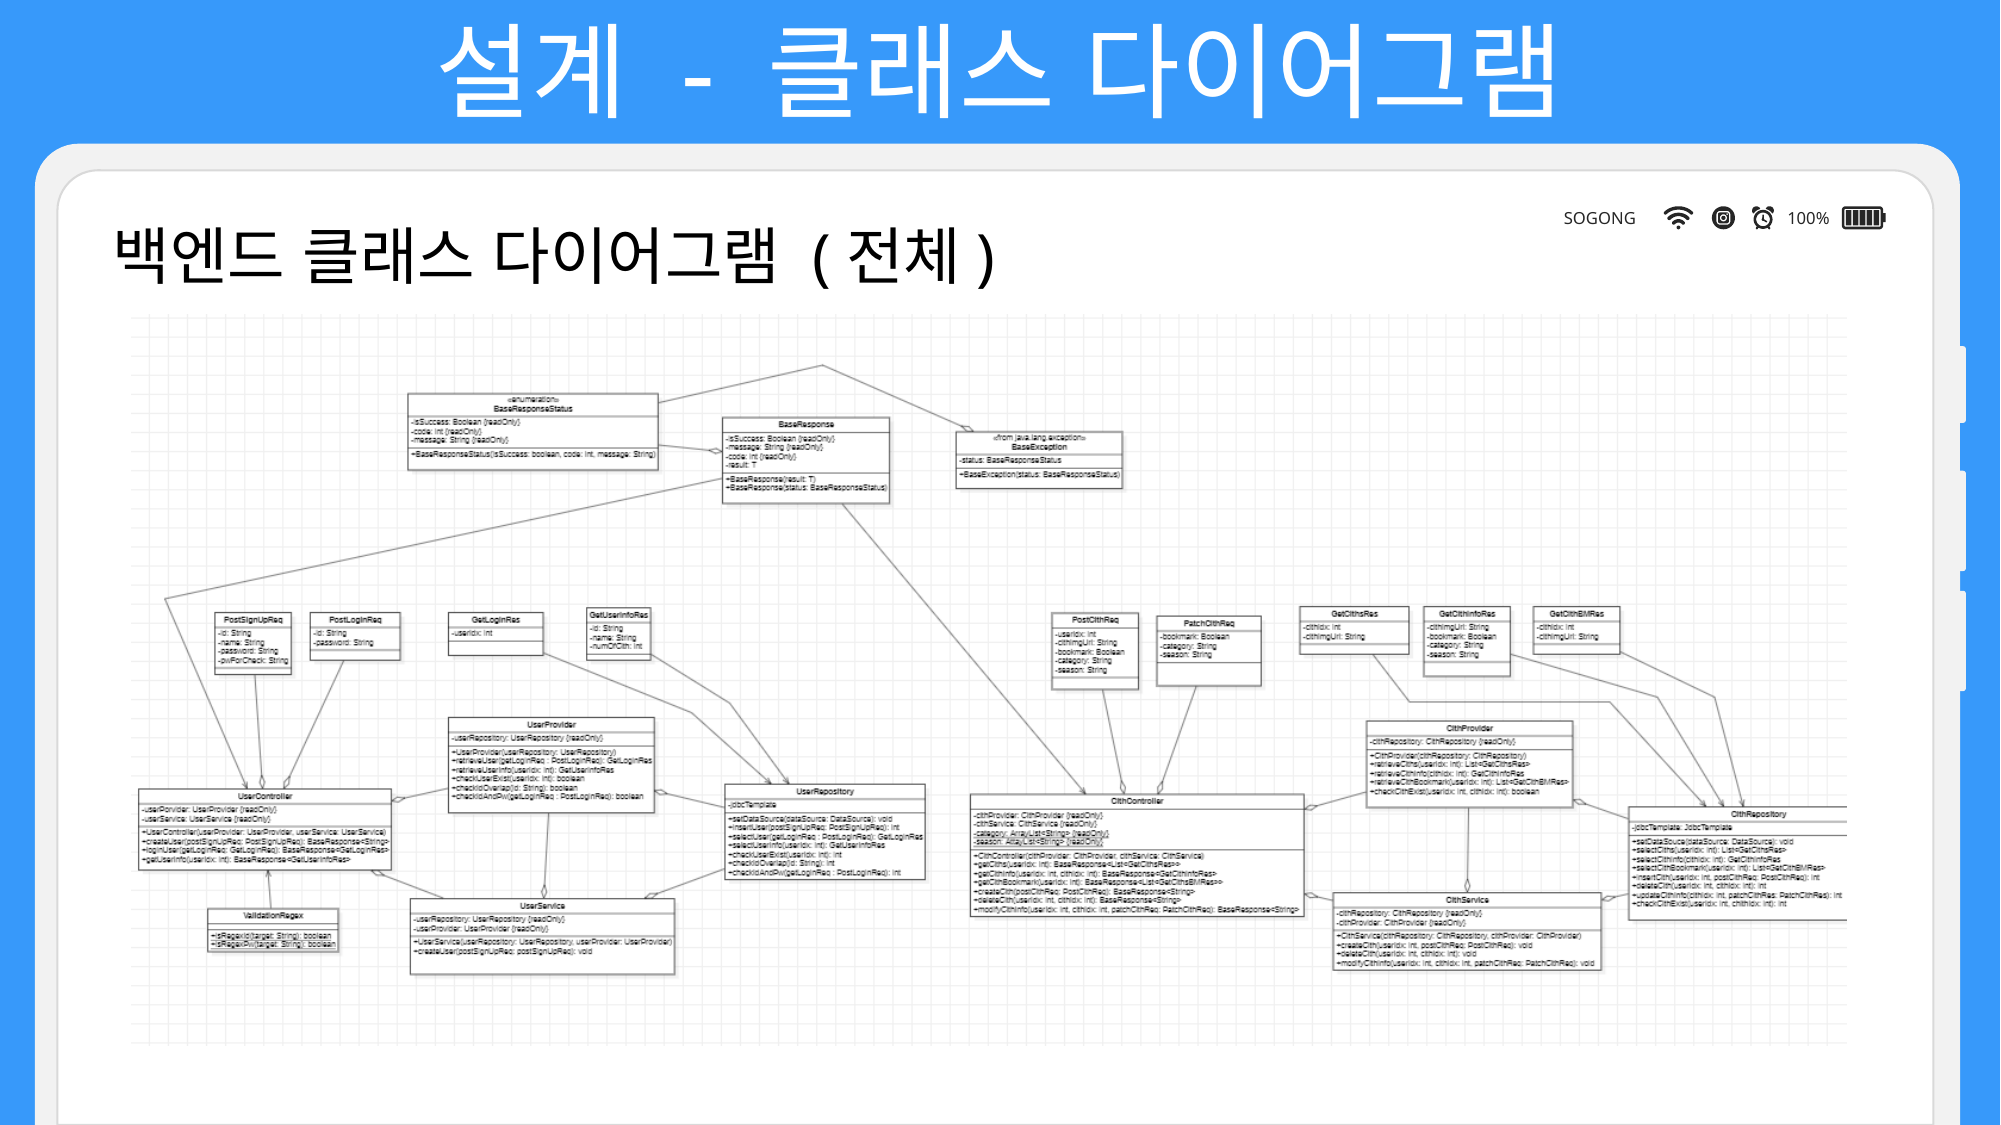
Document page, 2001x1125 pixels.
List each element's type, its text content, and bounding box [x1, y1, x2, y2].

picture [130, 314, 1847, 1046]
text_box 설계 - 클래스 다이어그램 [297, 0, 1703, 140]
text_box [34, 143, 1966, 1125]
